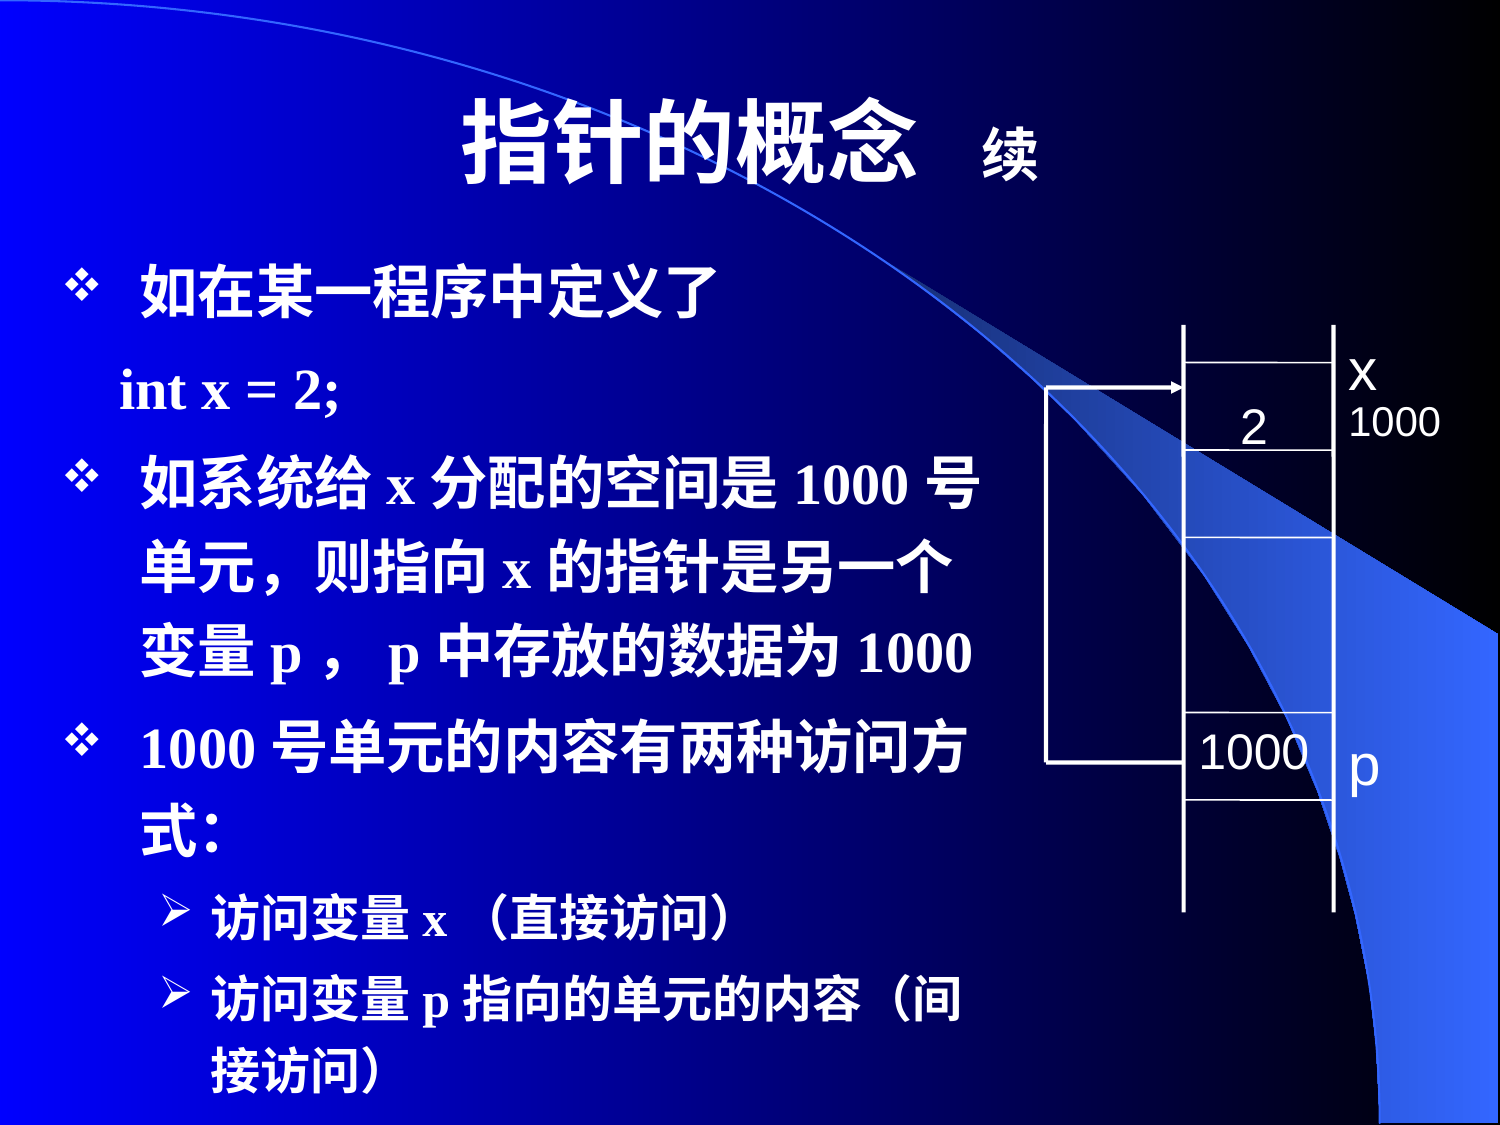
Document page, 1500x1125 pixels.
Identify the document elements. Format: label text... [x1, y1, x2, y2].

list 如在某一程序中定义了 int x = 2; 如系统给x分配的空间是1000号单元，则指向x的指针是另一个变量p，p中存放的数据为1000 1000号单元的内容有两种访问方式： 访问变量x（直接访问） 访问变量p指向的单元的内容（间接访问） [45, 233, 1011, 1125]
title 指针的概念 续 [112, 45, 1388, 234]
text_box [1045, 324, 1471, 913]
